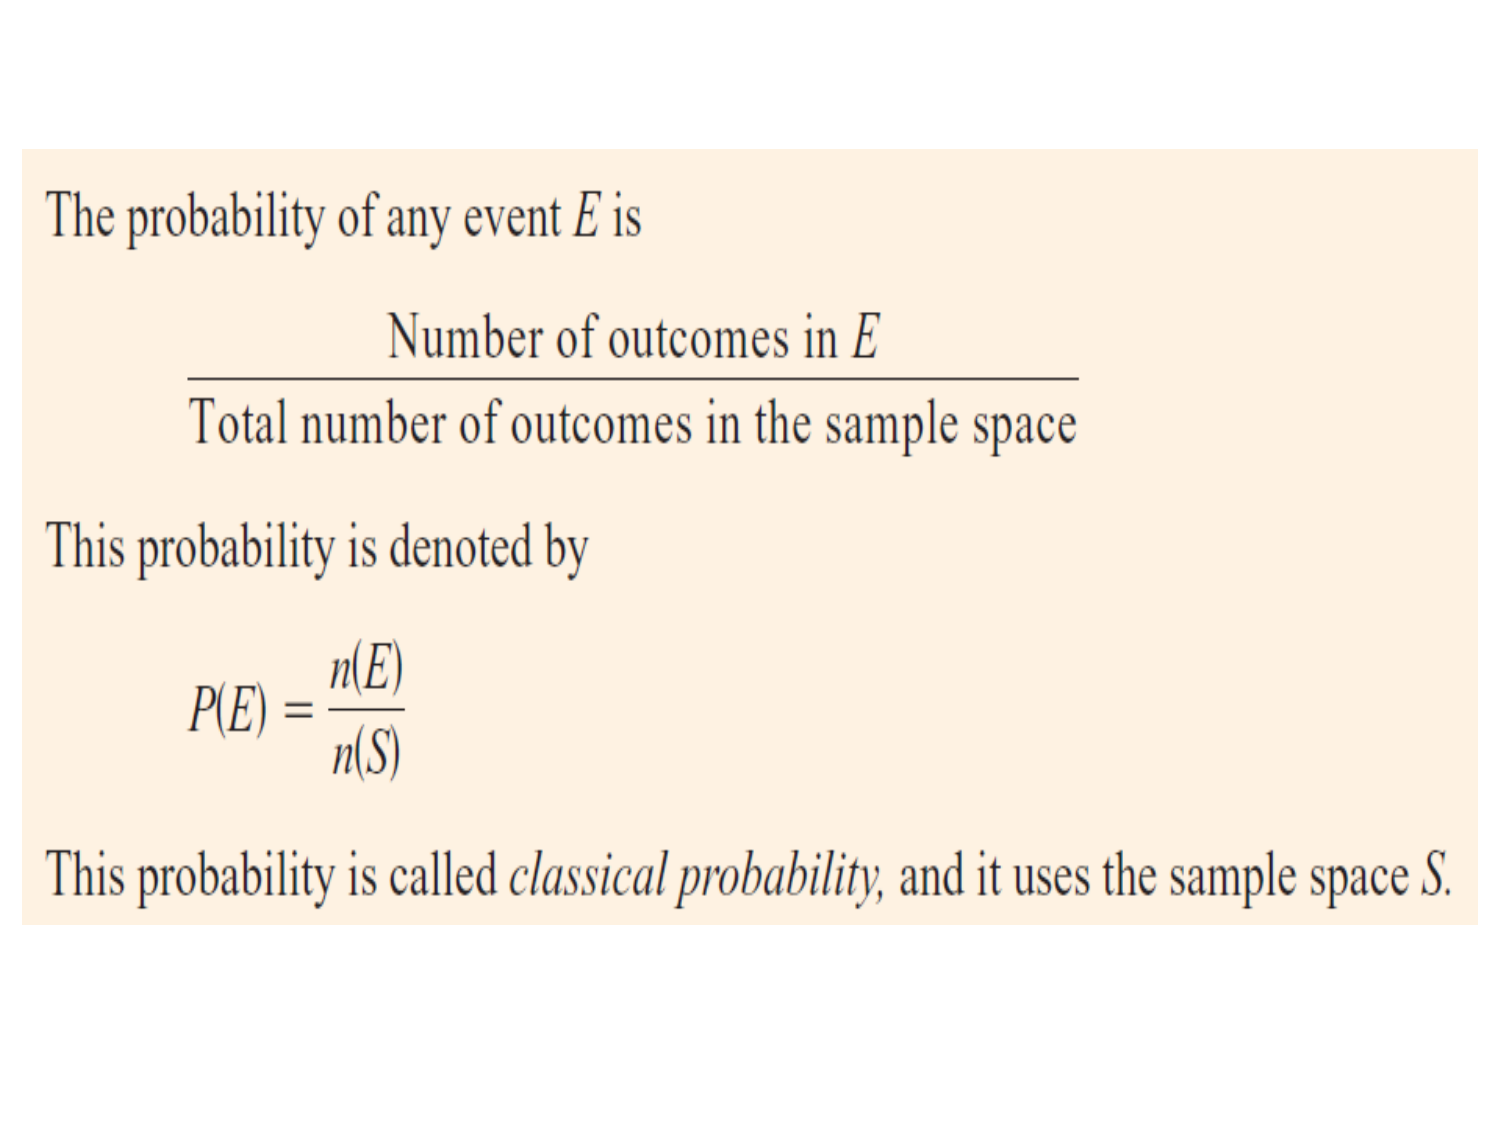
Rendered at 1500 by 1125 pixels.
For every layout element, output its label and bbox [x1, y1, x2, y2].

picture [22, 149, 1478, 926]
